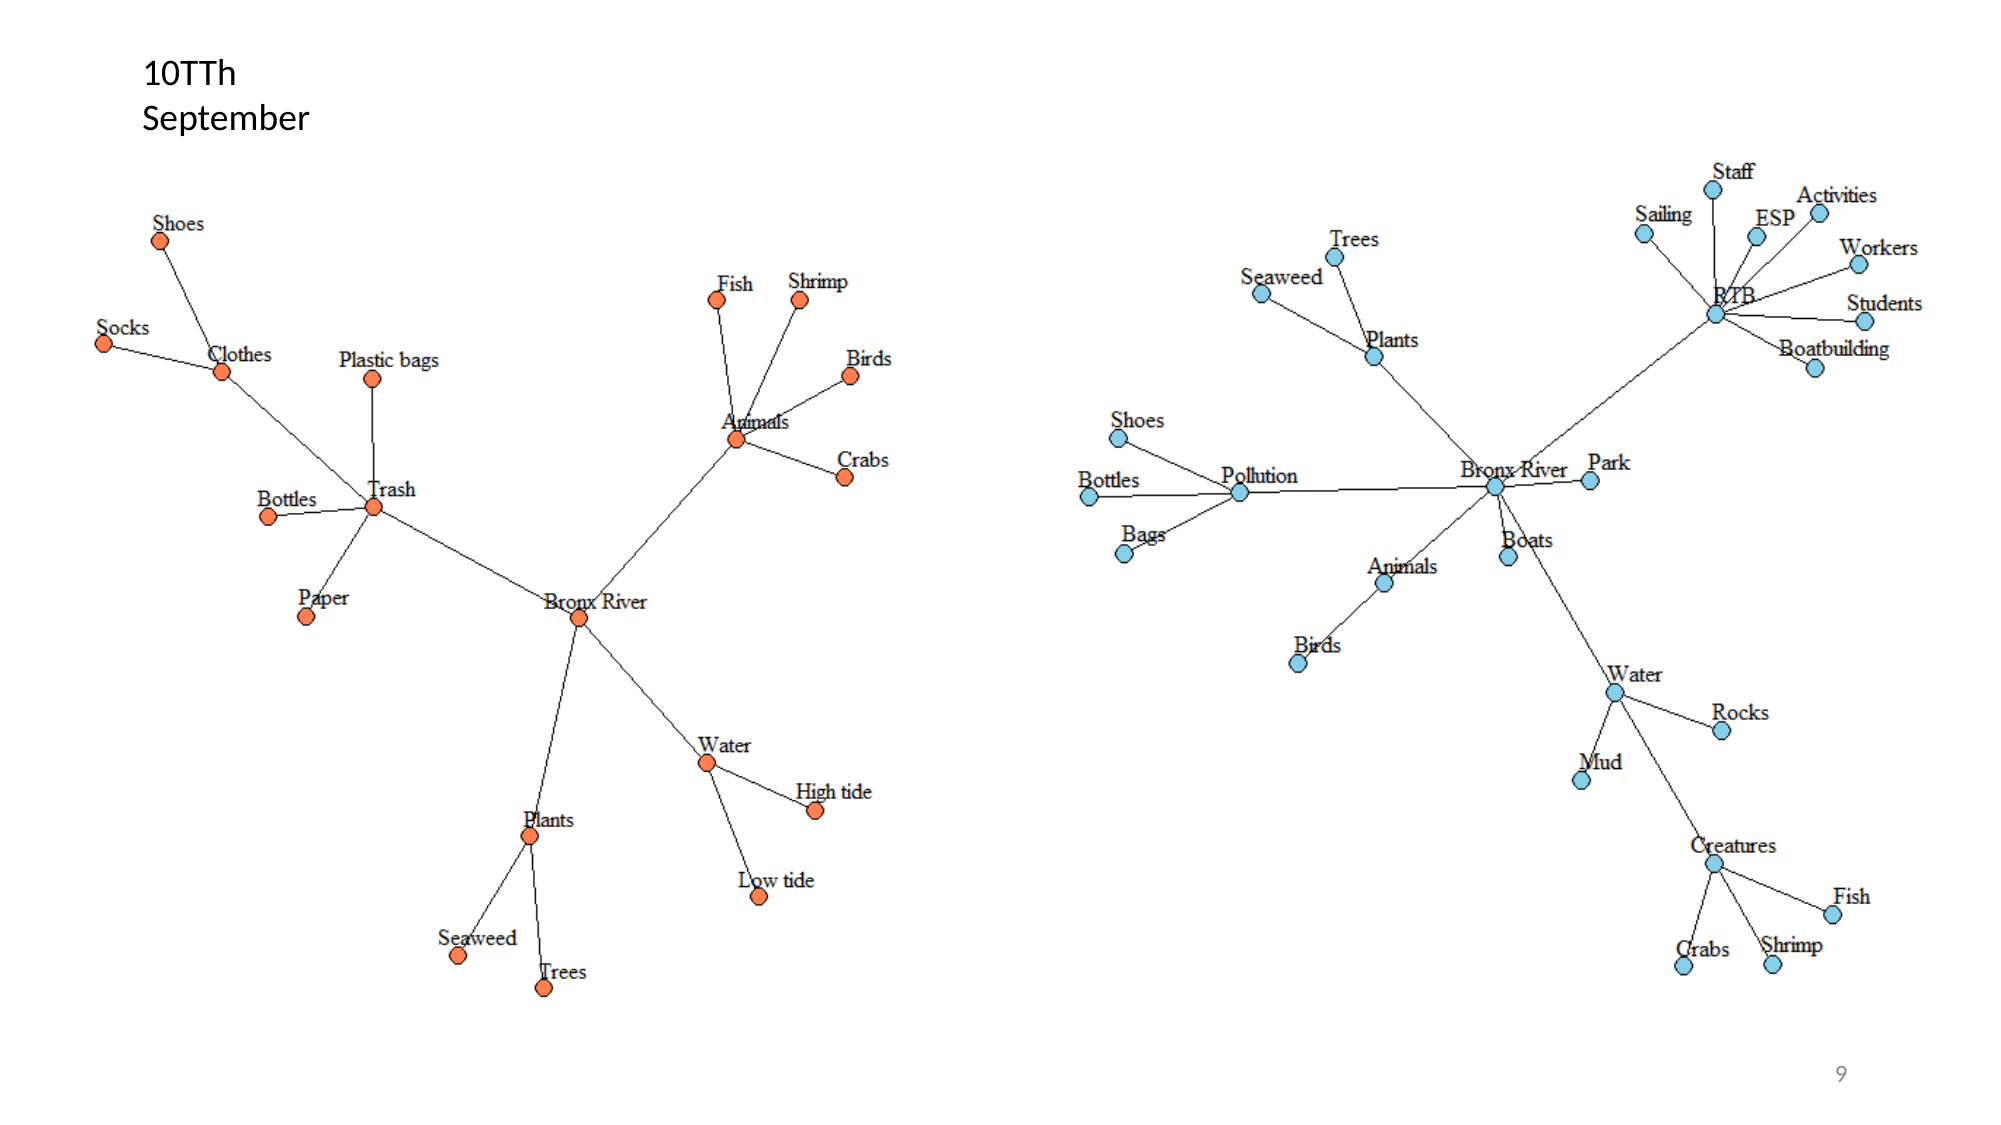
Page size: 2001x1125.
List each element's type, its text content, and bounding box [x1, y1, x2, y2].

slide_number 9 [1412, 1042, 1863, 1103]
picture [43, 146, 1000, 1021]
text_box 10TTh September [127, 40, 426, 146]
picture [1024, 146, 1992, 1021]
